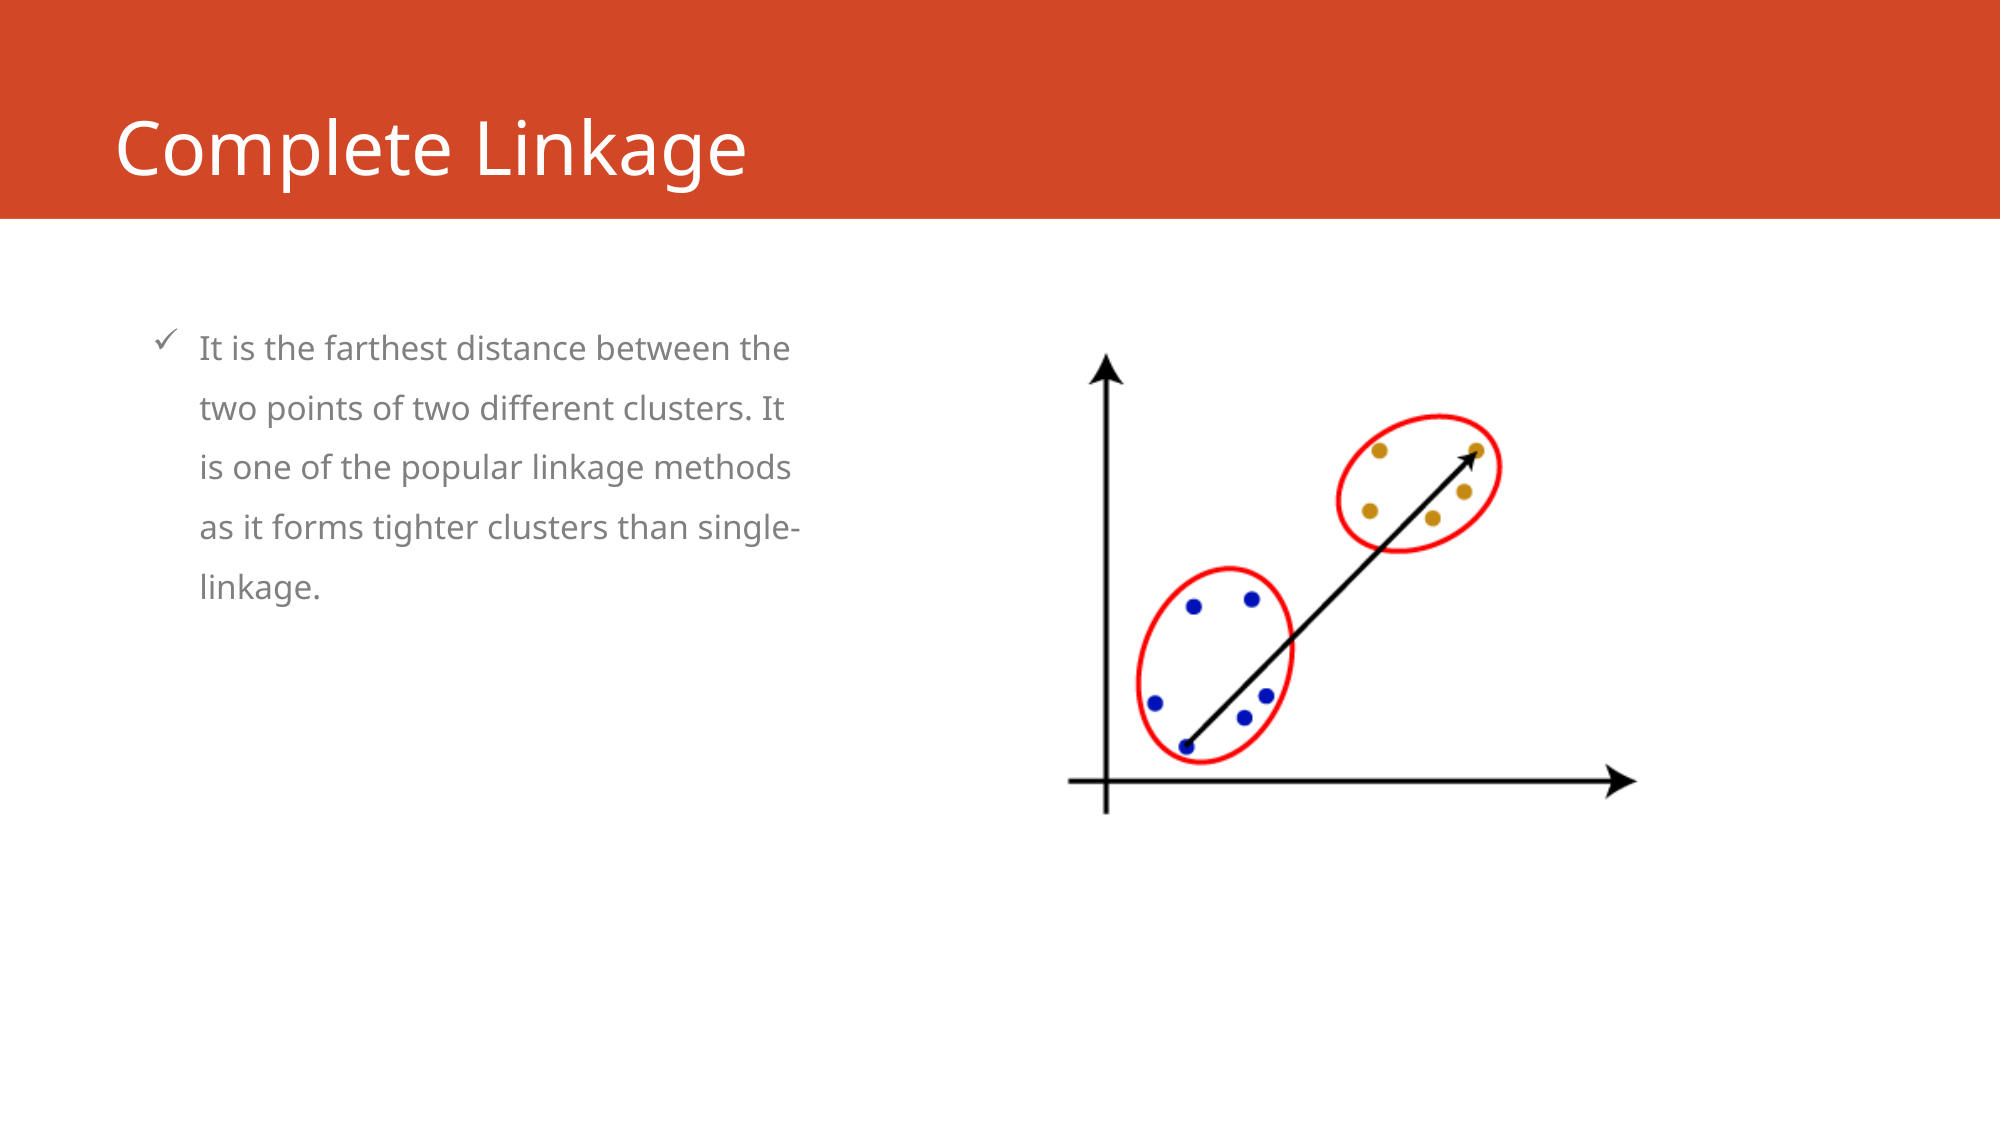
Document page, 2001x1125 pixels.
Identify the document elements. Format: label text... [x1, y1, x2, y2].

title Complete Linkage [99, 0, 1863, 199]
list It is the farthest distance between the two points of two different clusters. It is one of the popular linkage methods as it forms tighter clusters than single-linkage. [137, 299, 822, 1014]
picture [1036, 336, 1661, 818]
